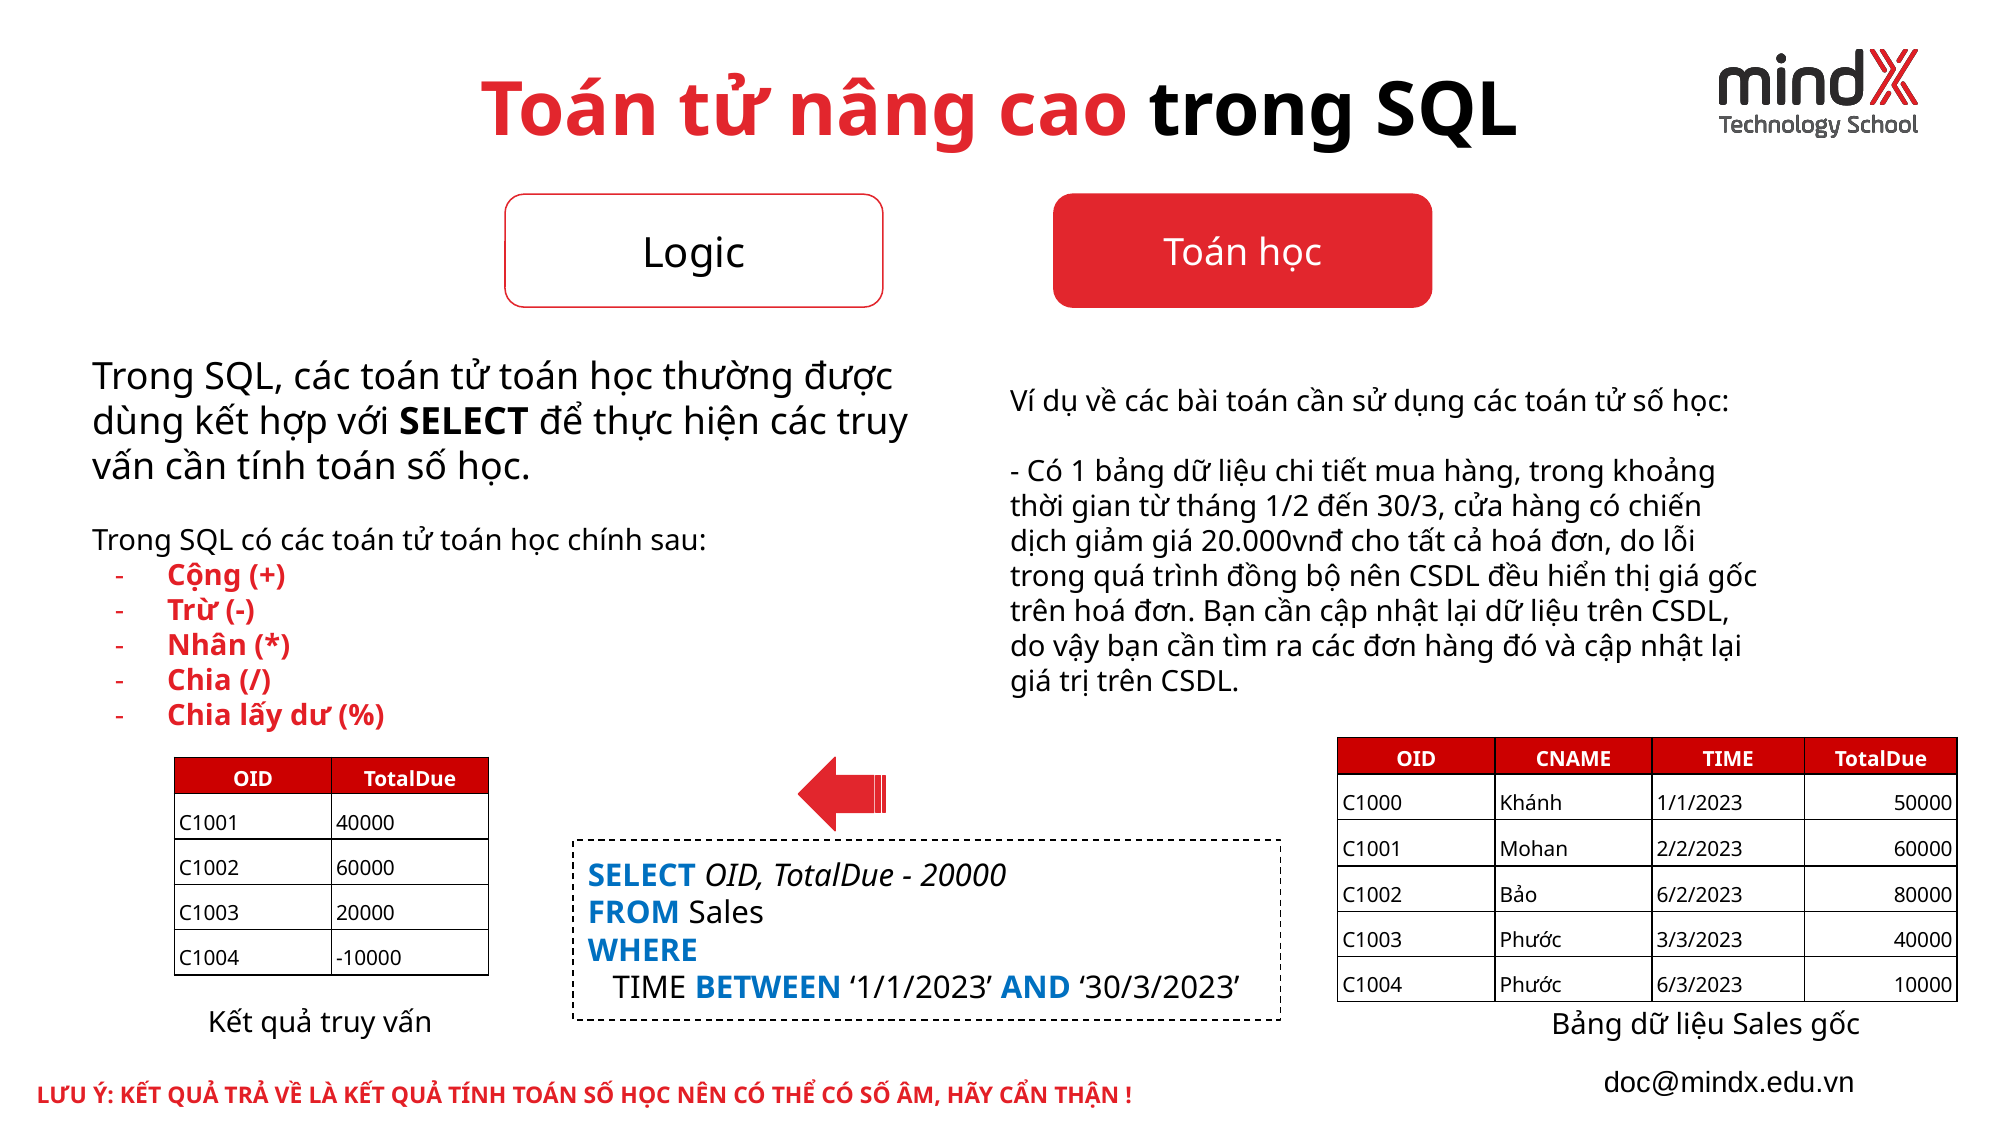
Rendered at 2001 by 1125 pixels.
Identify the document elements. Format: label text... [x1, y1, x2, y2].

table_cell C1001 [1338, 820, 1494, 865]
text_box Logic [504, 194, 883, 308]
table_header TIME [1653, 738, 1804, 773]
table_cell Phước [1496, 912, 1651, 956]
table_cell C1002 [1338, 867, 1494, 911]
picture [1718, 49, 1918, 138]
text_box doc@mindx.edu.vn [1588, 1055, 1968, 1106]
table_cell 6/2/2023 [1653, 867, 1804, 911]
table_cell 1/1/2023 [1653, 775, 1804, 819]
table_cell 3/3/2023 [1653, 912, 1804, 956]
table_header OID [1338, 738, 1494, 773]
table_header TotalDue [1805, 738, 1956, 773]
table_cell 80000 [1805, 867, 1956, 911]
text_box Toán tử nâng cao trong SQL [390, 53, 1610, 158]
table_cell C1001 [175, 794, 331, 838]
table_header OID [175, 758, 331, 793]
text_box Trong SQL, các toán tử toán học thường được dùng kết hợp với SELECT để thực hiện các truy vấn cần tính toán số học. Trong SQL có các toán tử toán học chính sau: Cộng (+) Trừ (-) Nhân (*) Chia (/) Chia lấy dư (%) [77, 344, 950, 739]
table_cell 20000 [332, 885, 488, 929]
text_box [882, 775, 886, 813]
text_box [798, 757, 874, 831]
text_box [875, 775, 881, 813]
table_cell 50000 [1805, 775, 1956, 819]
table_cell Khánh [1496, 775, 1651, 819]
table_cell C1003 [175, 885, 331, 929]
text_box LƯU Ý: KẾT QUẢ TRẢ VỀ LÀ KẾT QUẢ TÍNH TOÁN SỐ HỌC NÊN CÓ THỂ CÓ SỐ ÂM, HÃY CẨN THẬN ! [0, 1066, 1170, 1122]
table_cell C1000 [1338, 775, 1494, 819]
text_box Kết quả truy vấn [109, 988, 532, 1054]
table_cell 40000 [1805, 912, 1956, 956]
table_cell C1002 [175, 840, 331, 884]
table_cell Mohan [1496, 820, 1651, 865]
text_box Ví dụ về các bài toán cần sử dụng các toán tử số học: - Có 1 bảng dữ liệu chi tiết mua hàng, trong khoảng thời gian từ tháng 1/2 đến 30/3, cửa hàng có chiến dịch giảm giá 20.000vnđ cho tất cả hoá đơn, do lỗi trong quá trình đồng bộ nên CSDL đều hiển thị giá gốc trên hoá đơn. Bạn cần cập nhật lại dữ liệu trên CSDL, do vậy bạn cần tìm ra các đơn hàng đó và cập nhật lại giá trị trên CSDL. [994, 367, 1774, 713]
text_box SELECT OID, TotalDue - 20000 FROM Sales WHERE TIME BETWEEN ‘1/1/2023’ AND ‘30/3/2023’ [573, 840, 1281, 1020]
table_cell C1003 [1338, 912, 1494, 956]
text_box Toán học [1053, 194, 1432, 308]
table_cell 40000 [332, 794, 488, 838]
table_cell Phước [1496, 957, 1651, 990]
table_cell C1004 [1338, 957, 1494, 1001]
table_cell 60000 [1805, 820, 1956, 865]
table_header CNAME [1496, 738, 1651, 773]
table_cell 6/3/2023 [1653, 957, 1804, 990]
table_cell 60000 [332, 840, 488, 884]
text_box Bảng dữ liệu Sales gốc [1494, 990, 1918, 1056]
table_header TotalDue [332, 758, 488, 793]
table_cell Bảo [1496, 867, 1651, 911]
table_cell 2/2/2023 [1653, 820, 1804, 865]
table_cell 10000 [1805, 957, 1956, 1001]
table_cell -10000 [332, 930, 488, 974]
table_cell C1004 [175, 930, 331, 974]
